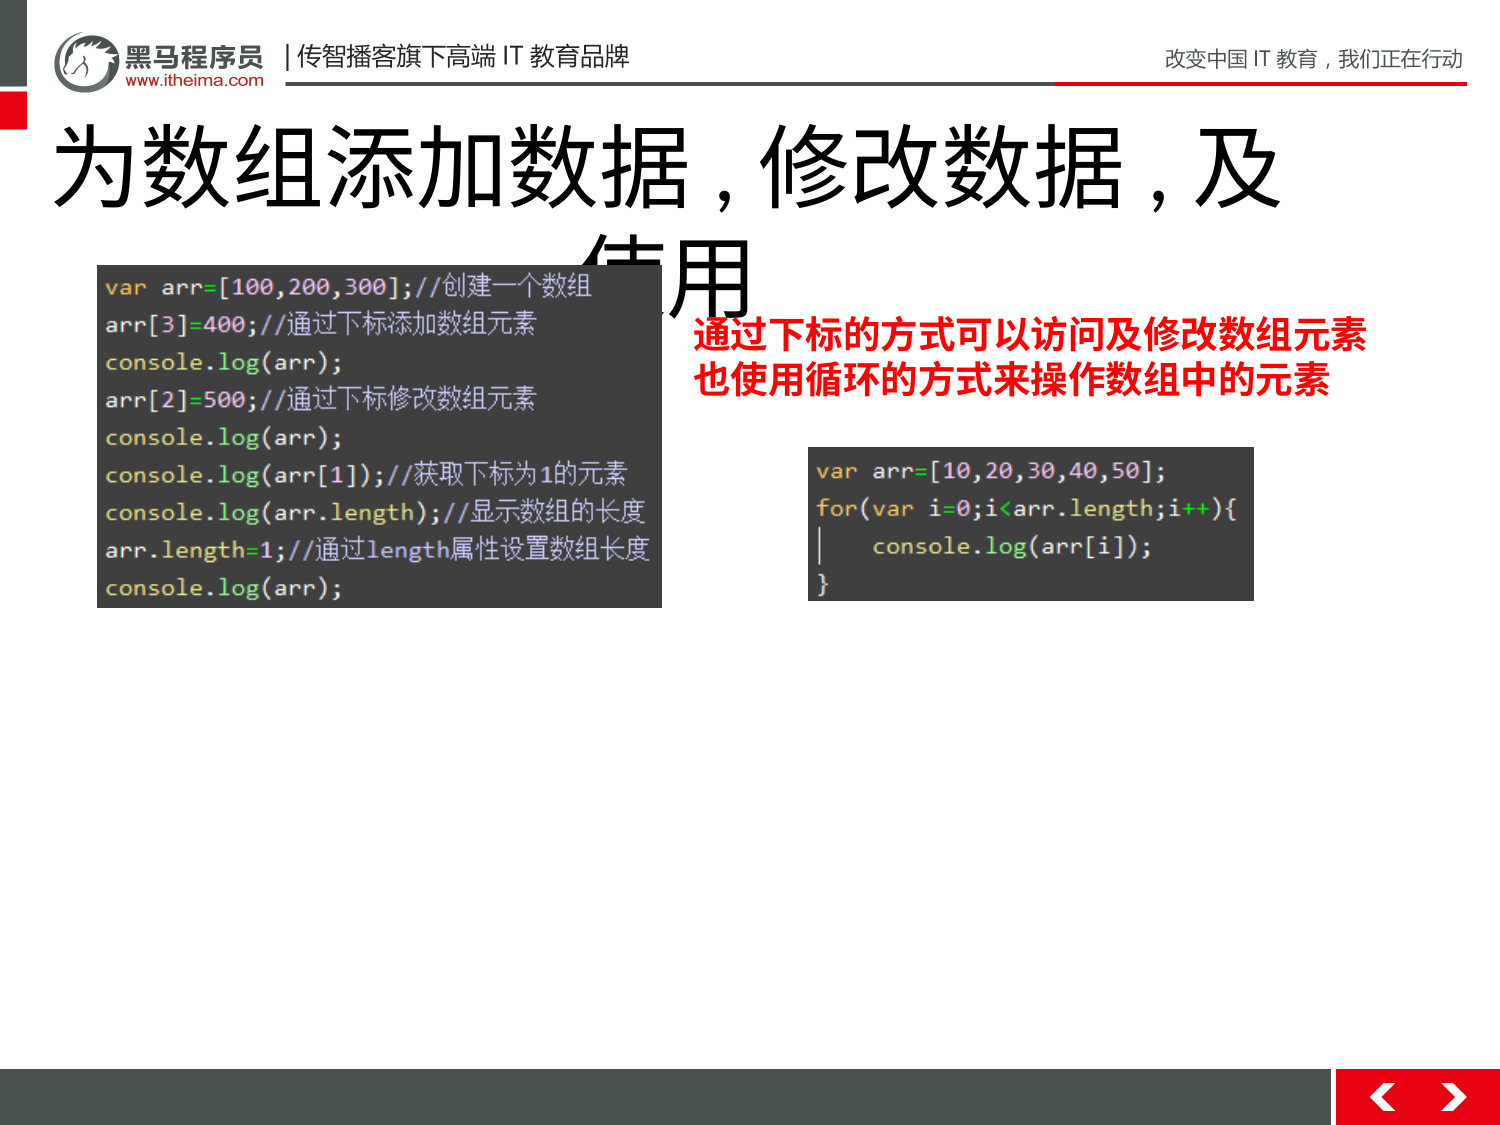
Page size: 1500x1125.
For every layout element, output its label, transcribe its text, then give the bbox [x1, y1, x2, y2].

title 为数组添加数据,修改数据,及使用 [0, 102, 1334, 238]
picture [0, 0, 1500, 1125]
text_box 通过下标的方式可以访问及修改数组元素 也使用循环的方式来操作数组中的元素 [678, 303, 1384, 409]
